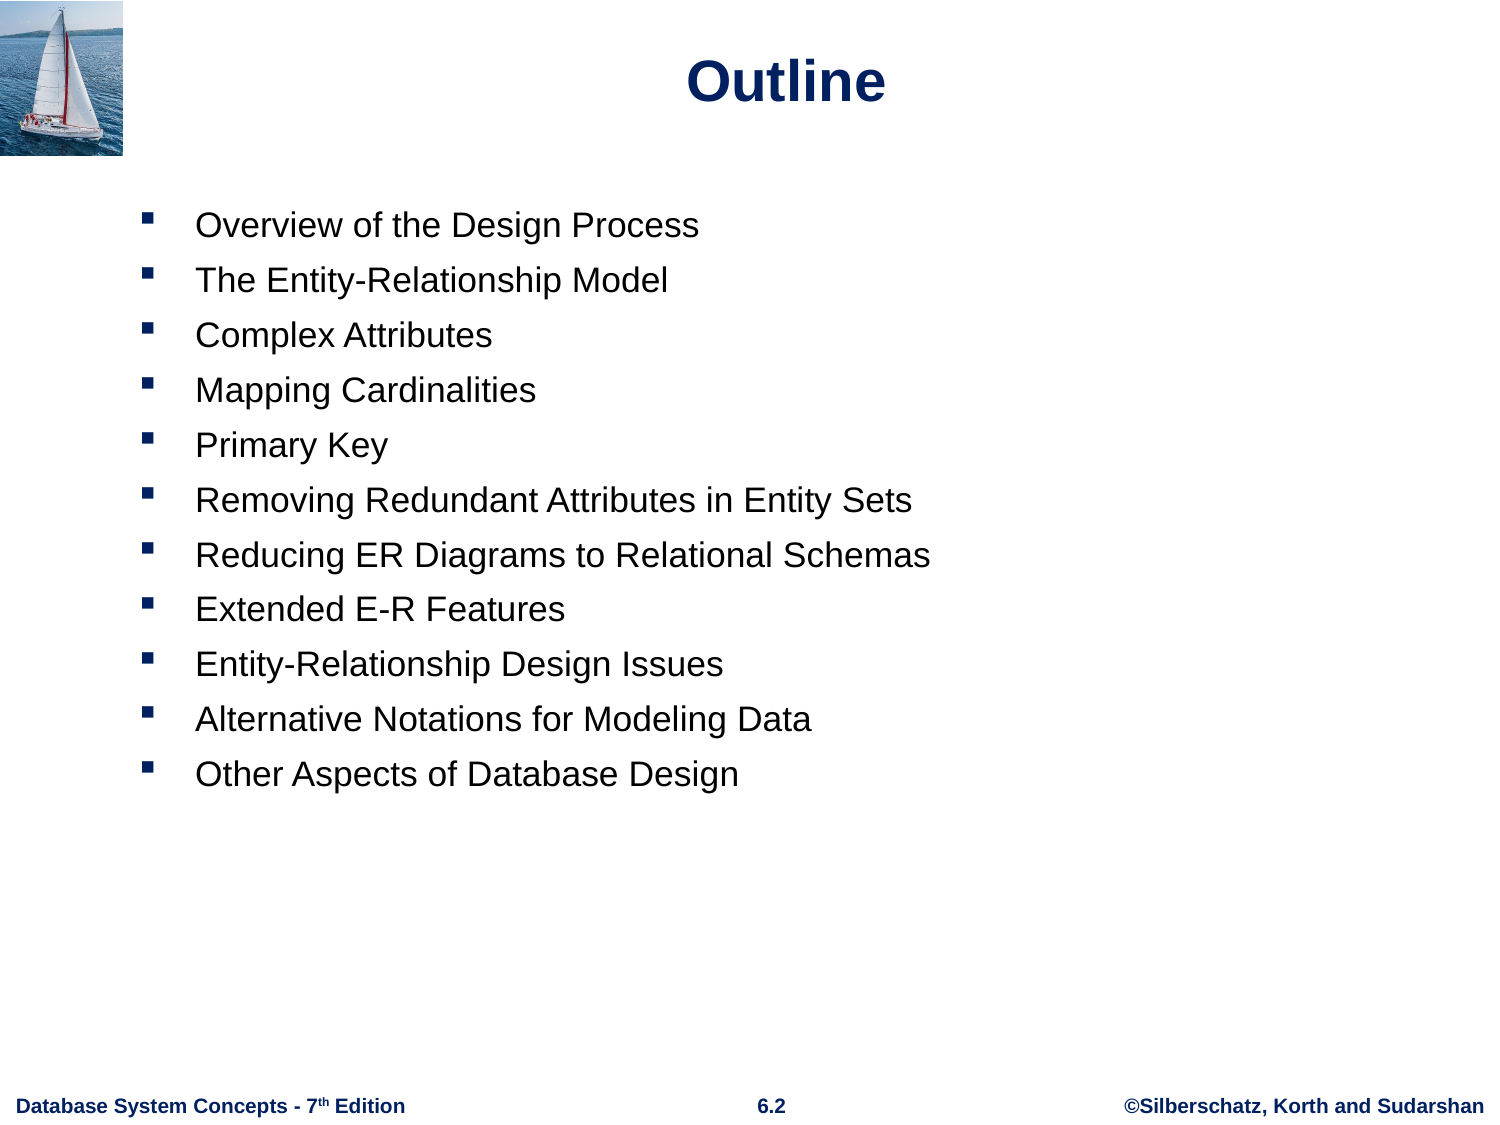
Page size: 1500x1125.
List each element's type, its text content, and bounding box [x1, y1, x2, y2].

picture [0, 1, 123, 156]
title Outline [123, 20, 1450, 121]
list Overview of the Design Process The Entity-Relationship Model Complex Attributes Mapping Cardinalities Primary Key Removing Redundant Attributes in Entity Sets Reducing ER Diagrams to Relational Schemas Extended E-R Features Entity-Relationship Design Issues Alternative Notations for Modeling Data Other Aspects of Database Design [123, 194, 1350, 868]
